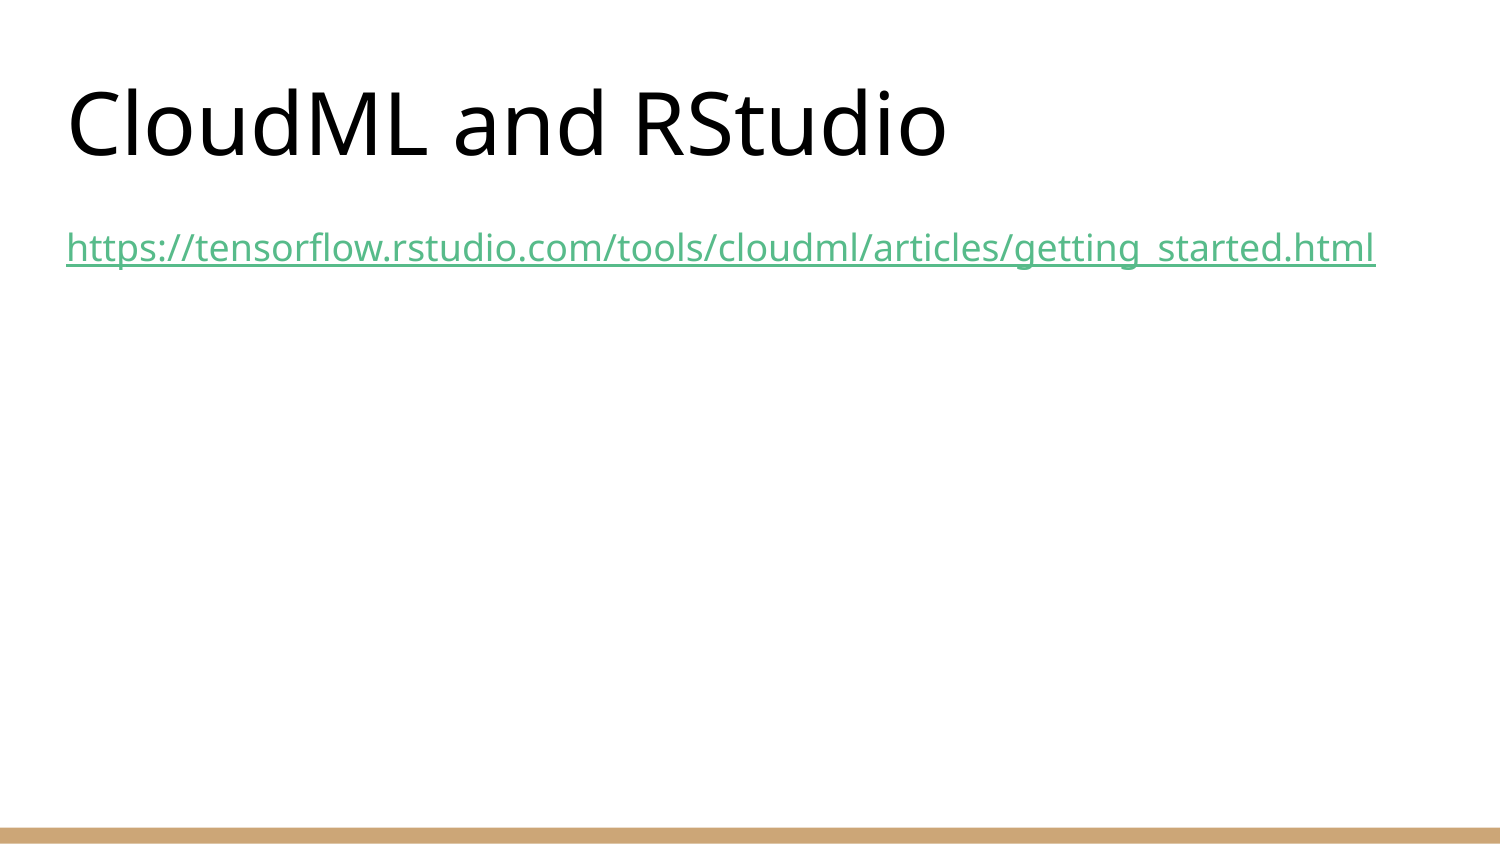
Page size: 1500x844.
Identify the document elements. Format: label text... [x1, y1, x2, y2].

title CloudML and RStudio [51, 51, 1449, 189]
list https://tensorflow.rstudio.com/tools/cloudml/articles/getting_started.html [51, 200, 1449, 752]
